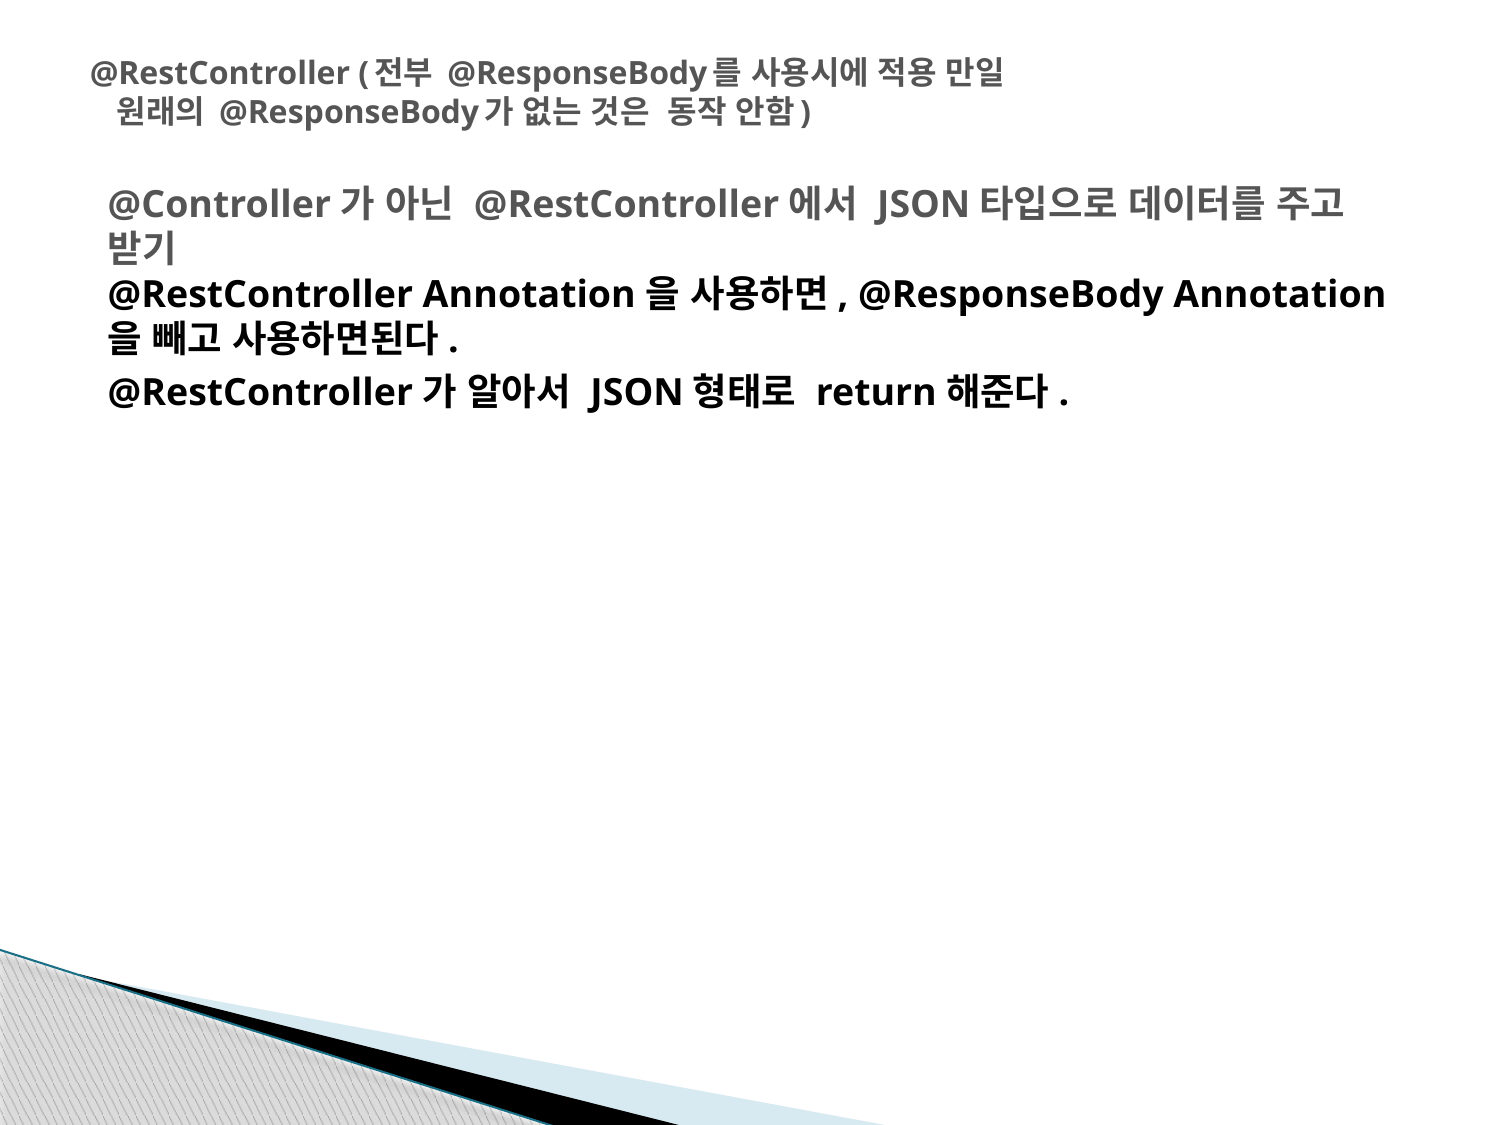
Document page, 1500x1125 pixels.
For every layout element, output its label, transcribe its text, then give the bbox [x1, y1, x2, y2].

title @RestController (전부 @ResponseBody를 사용시에 적용 만일 원래의 @ResponseBody가 없는 것은 동작 안함) [75, 45, 1425, 138]
list @Controller가 아닌 @RestController에서 JSON타입으로 데이터를 주고 받기 @RestController Annotation을 사용하면, @ResponseBody Annotation을 빼고 사용하면된다. @RestController가 알아서 JSON형태로 return해준다. [75, 172, 1425, 1021]
